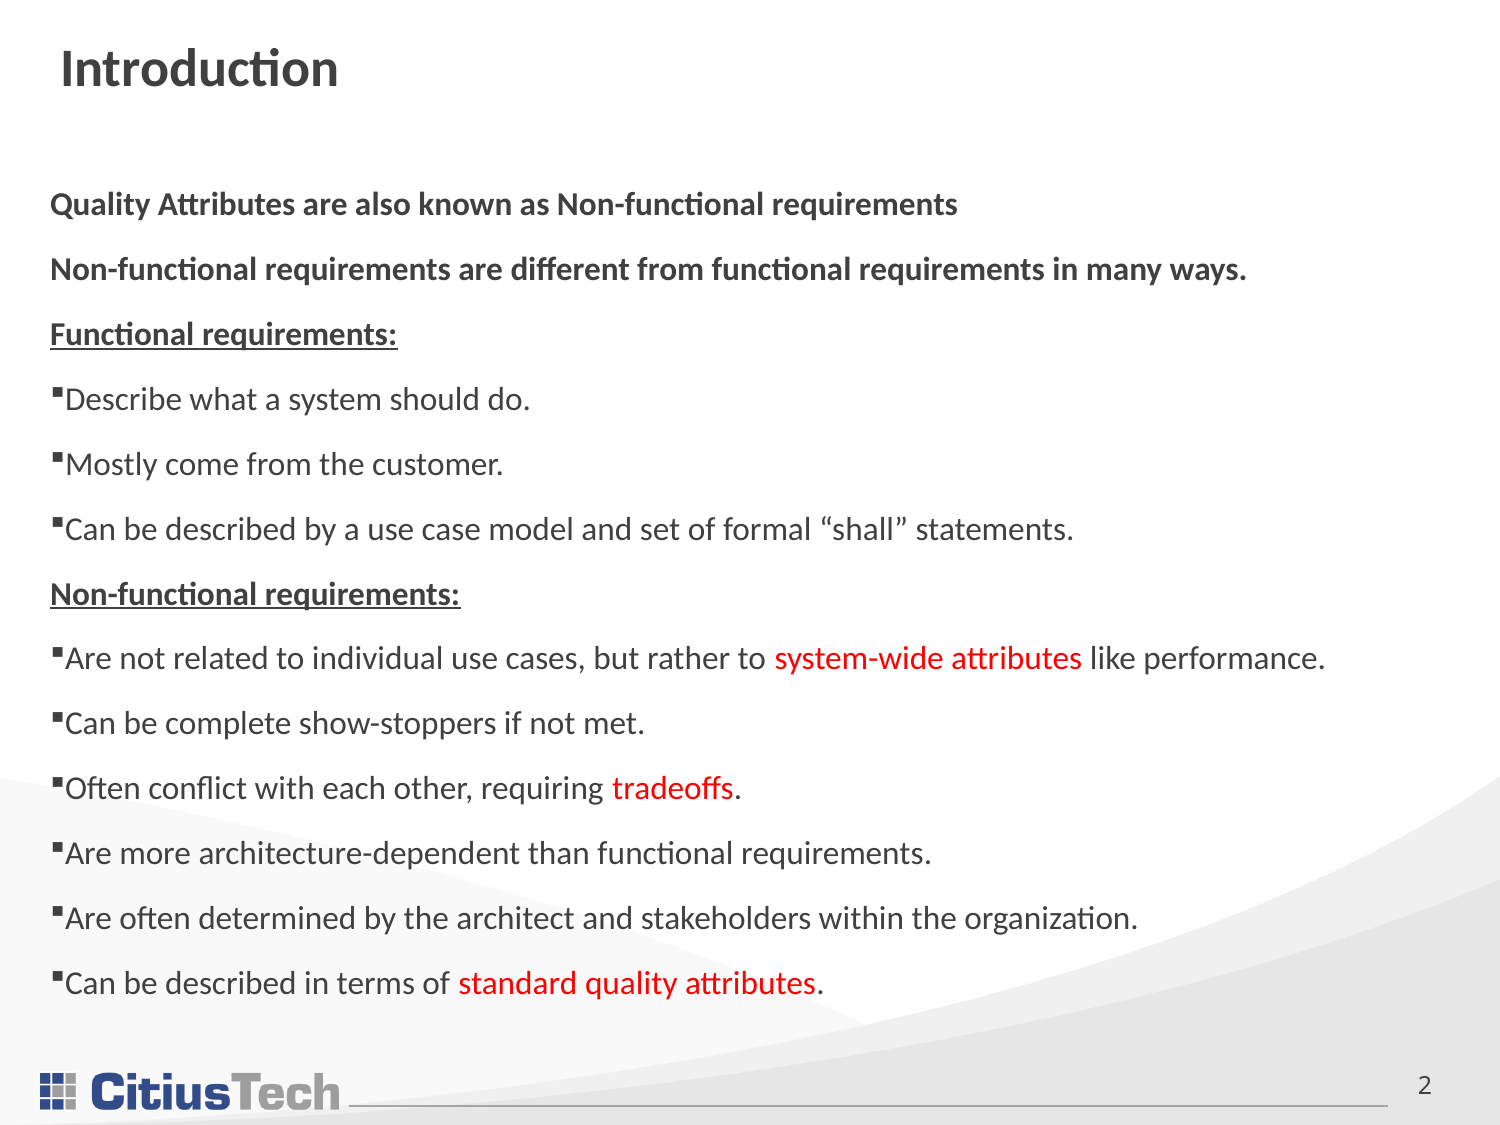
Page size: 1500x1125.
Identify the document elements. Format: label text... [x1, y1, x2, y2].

picture [0, 0, 1500, 1125]
title Introduction [45, 18, 1450, 113]
text_box Quality Attributes are also known as Non-functional requirements Non-functional requirements are different from functional requirements in many ways. Functional requirements: Describe what a system should do. Mostly come from the customer. Can be described by a use case model and set of formal “shall” statements. Non-functional requirements: Are not related to individual use cases, but rather to system-wide attributes like performance. Can be complete show-stoppers if not met. Often conflict with each other, requiring tradeoffs. Are more architecture-dependent than functional requirements. Are often determined by the architect and stakeholders within the organization. Can be described in terms of standard quality attributes. [33, 173, 1437, 1009]
